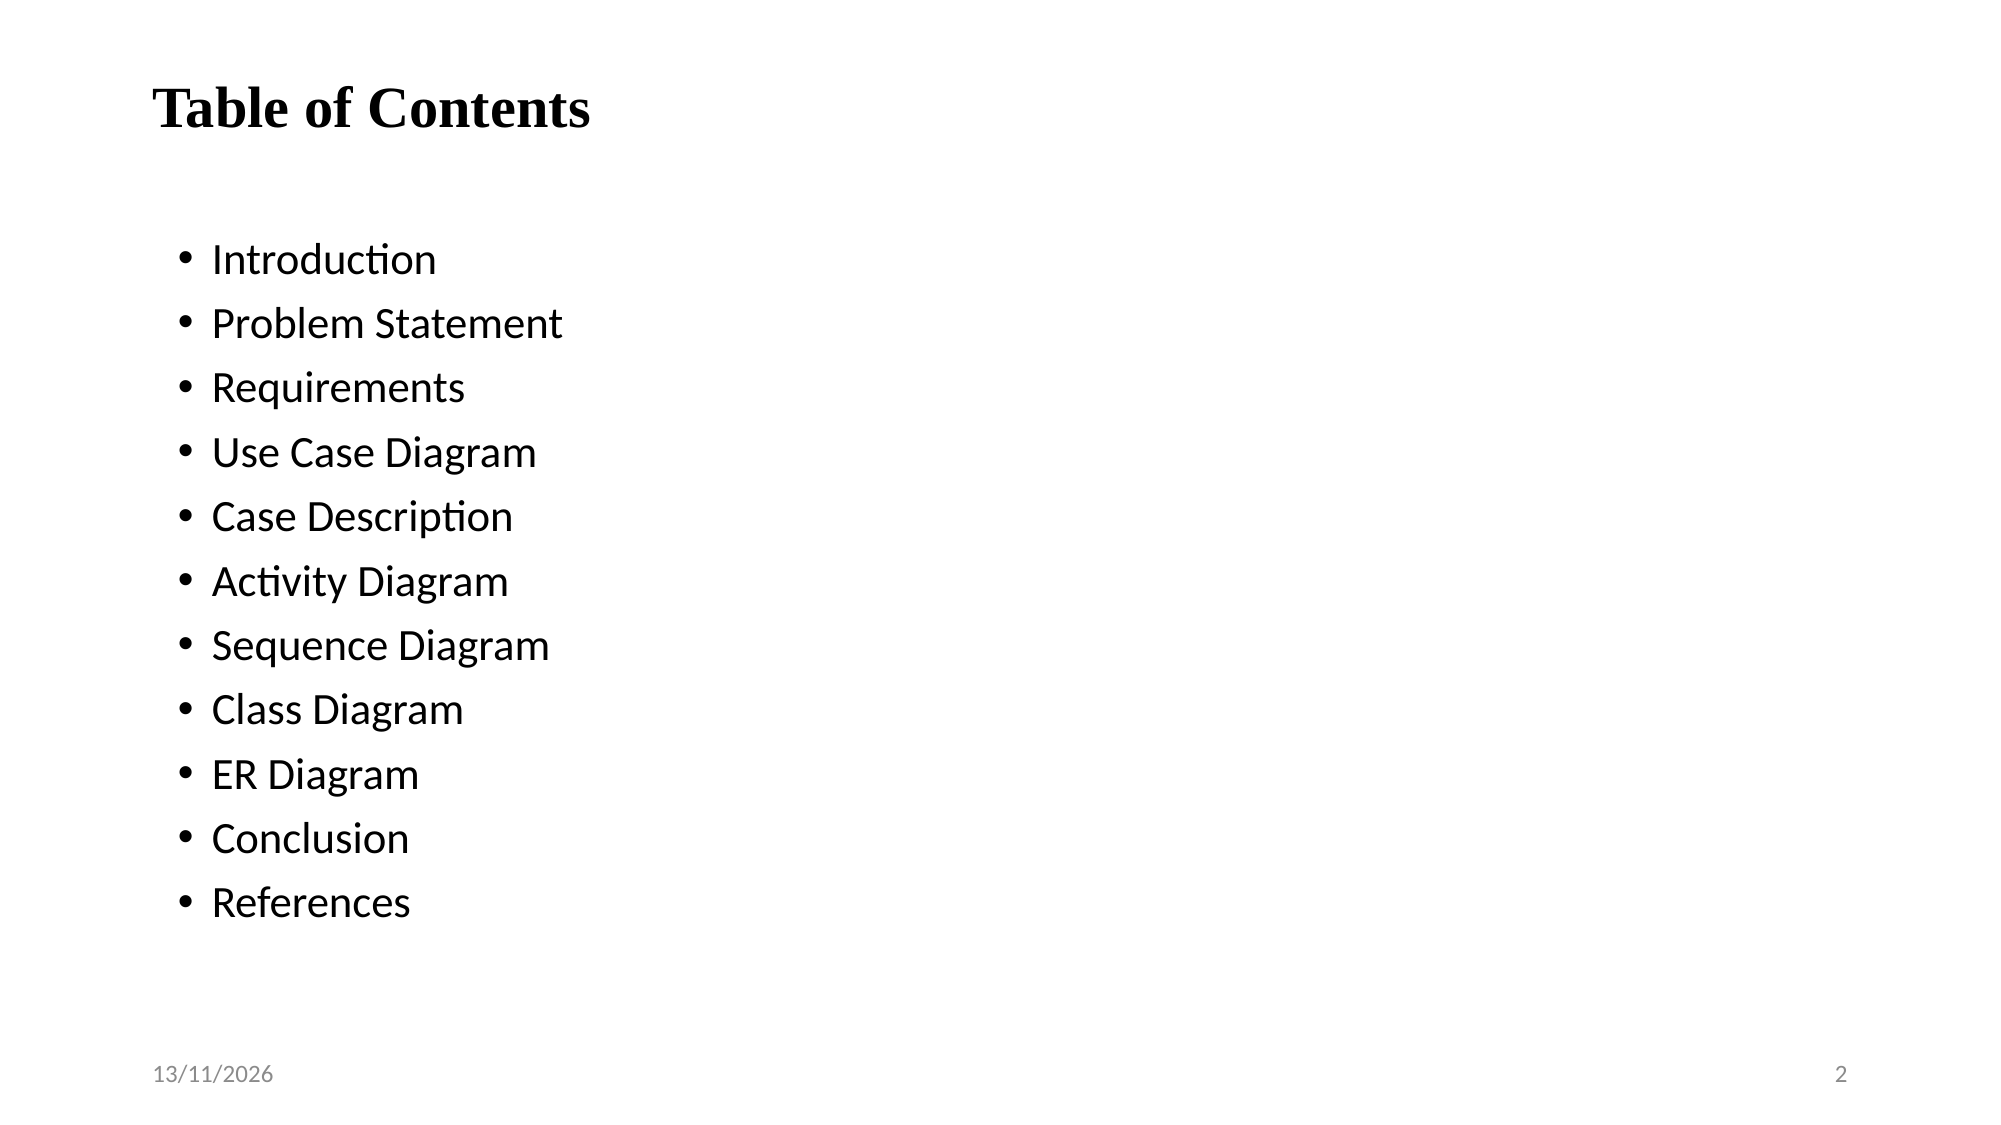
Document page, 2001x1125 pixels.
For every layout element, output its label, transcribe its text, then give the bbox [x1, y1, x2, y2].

list Introduction Problem Statement Requirements Use Case Diagram Case Description Activity Diagram Sequence Diagram Class Diagram ER Diagram Conclusion References [162, 227, 1888, 942]
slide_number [137, 1042, 588, 1103]
title Table of Contents [137, 50, 1863, 167]
slide_number 2 [1412, 1042, 1863, 1103]
